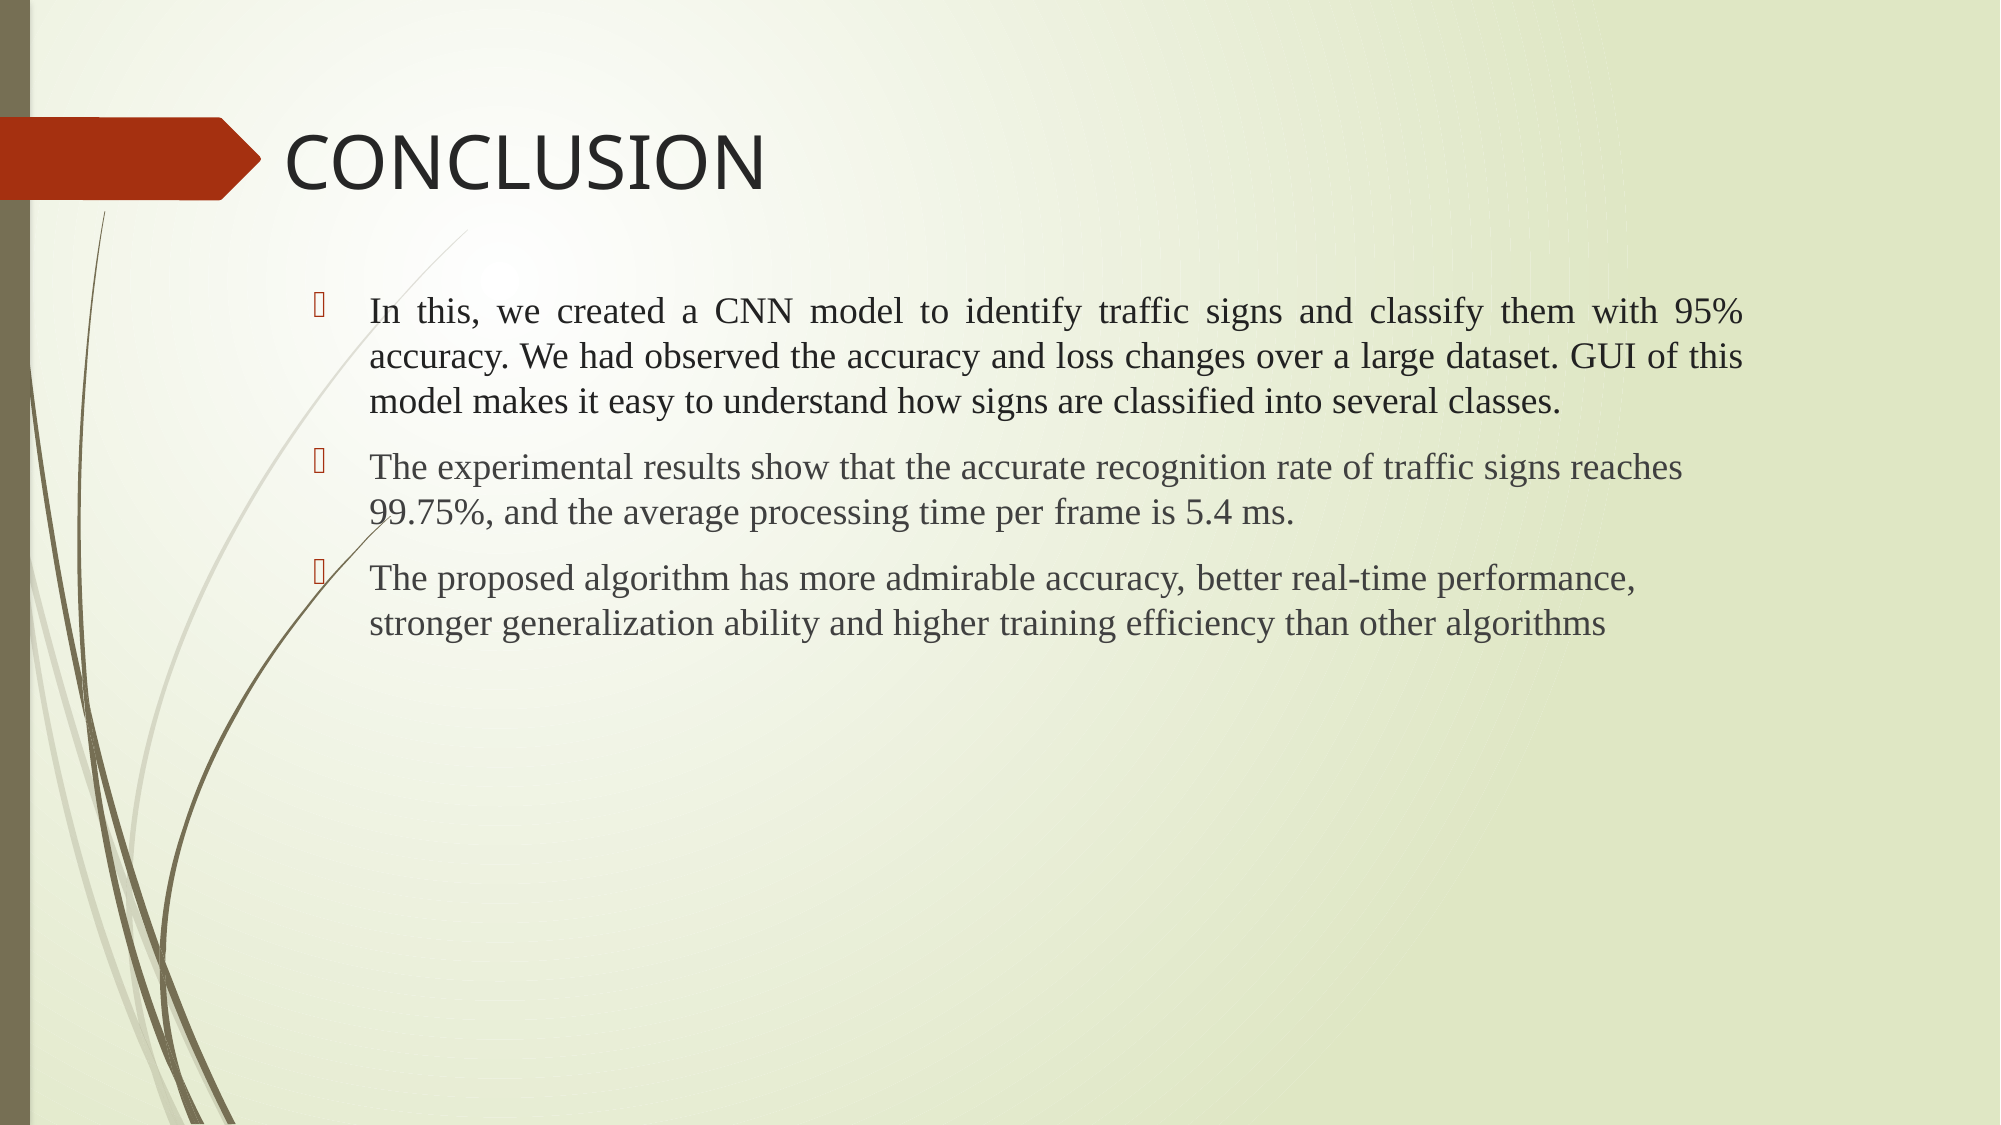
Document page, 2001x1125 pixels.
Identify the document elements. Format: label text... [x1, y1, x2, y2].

list In this, we created a CNN model to identify traffic signs and classify them with 95% accuracy. We had observed the accuracy and loss changes over a large dataset. GUI of this model makes it easy to understand how signs are classified into several classes. The experimental results show that the accurate recognition rate of traffic signs reaches 99.75%, and the average processing time per frame is 5.4 ms. The proposed algorithm has more admirable accuracy, better real-time performance, stronger generalization ability and higher training efficiency than other algorithms [298, 278, 1761, 899]
title CONCLUSION [269, 106, 1731, 317]
